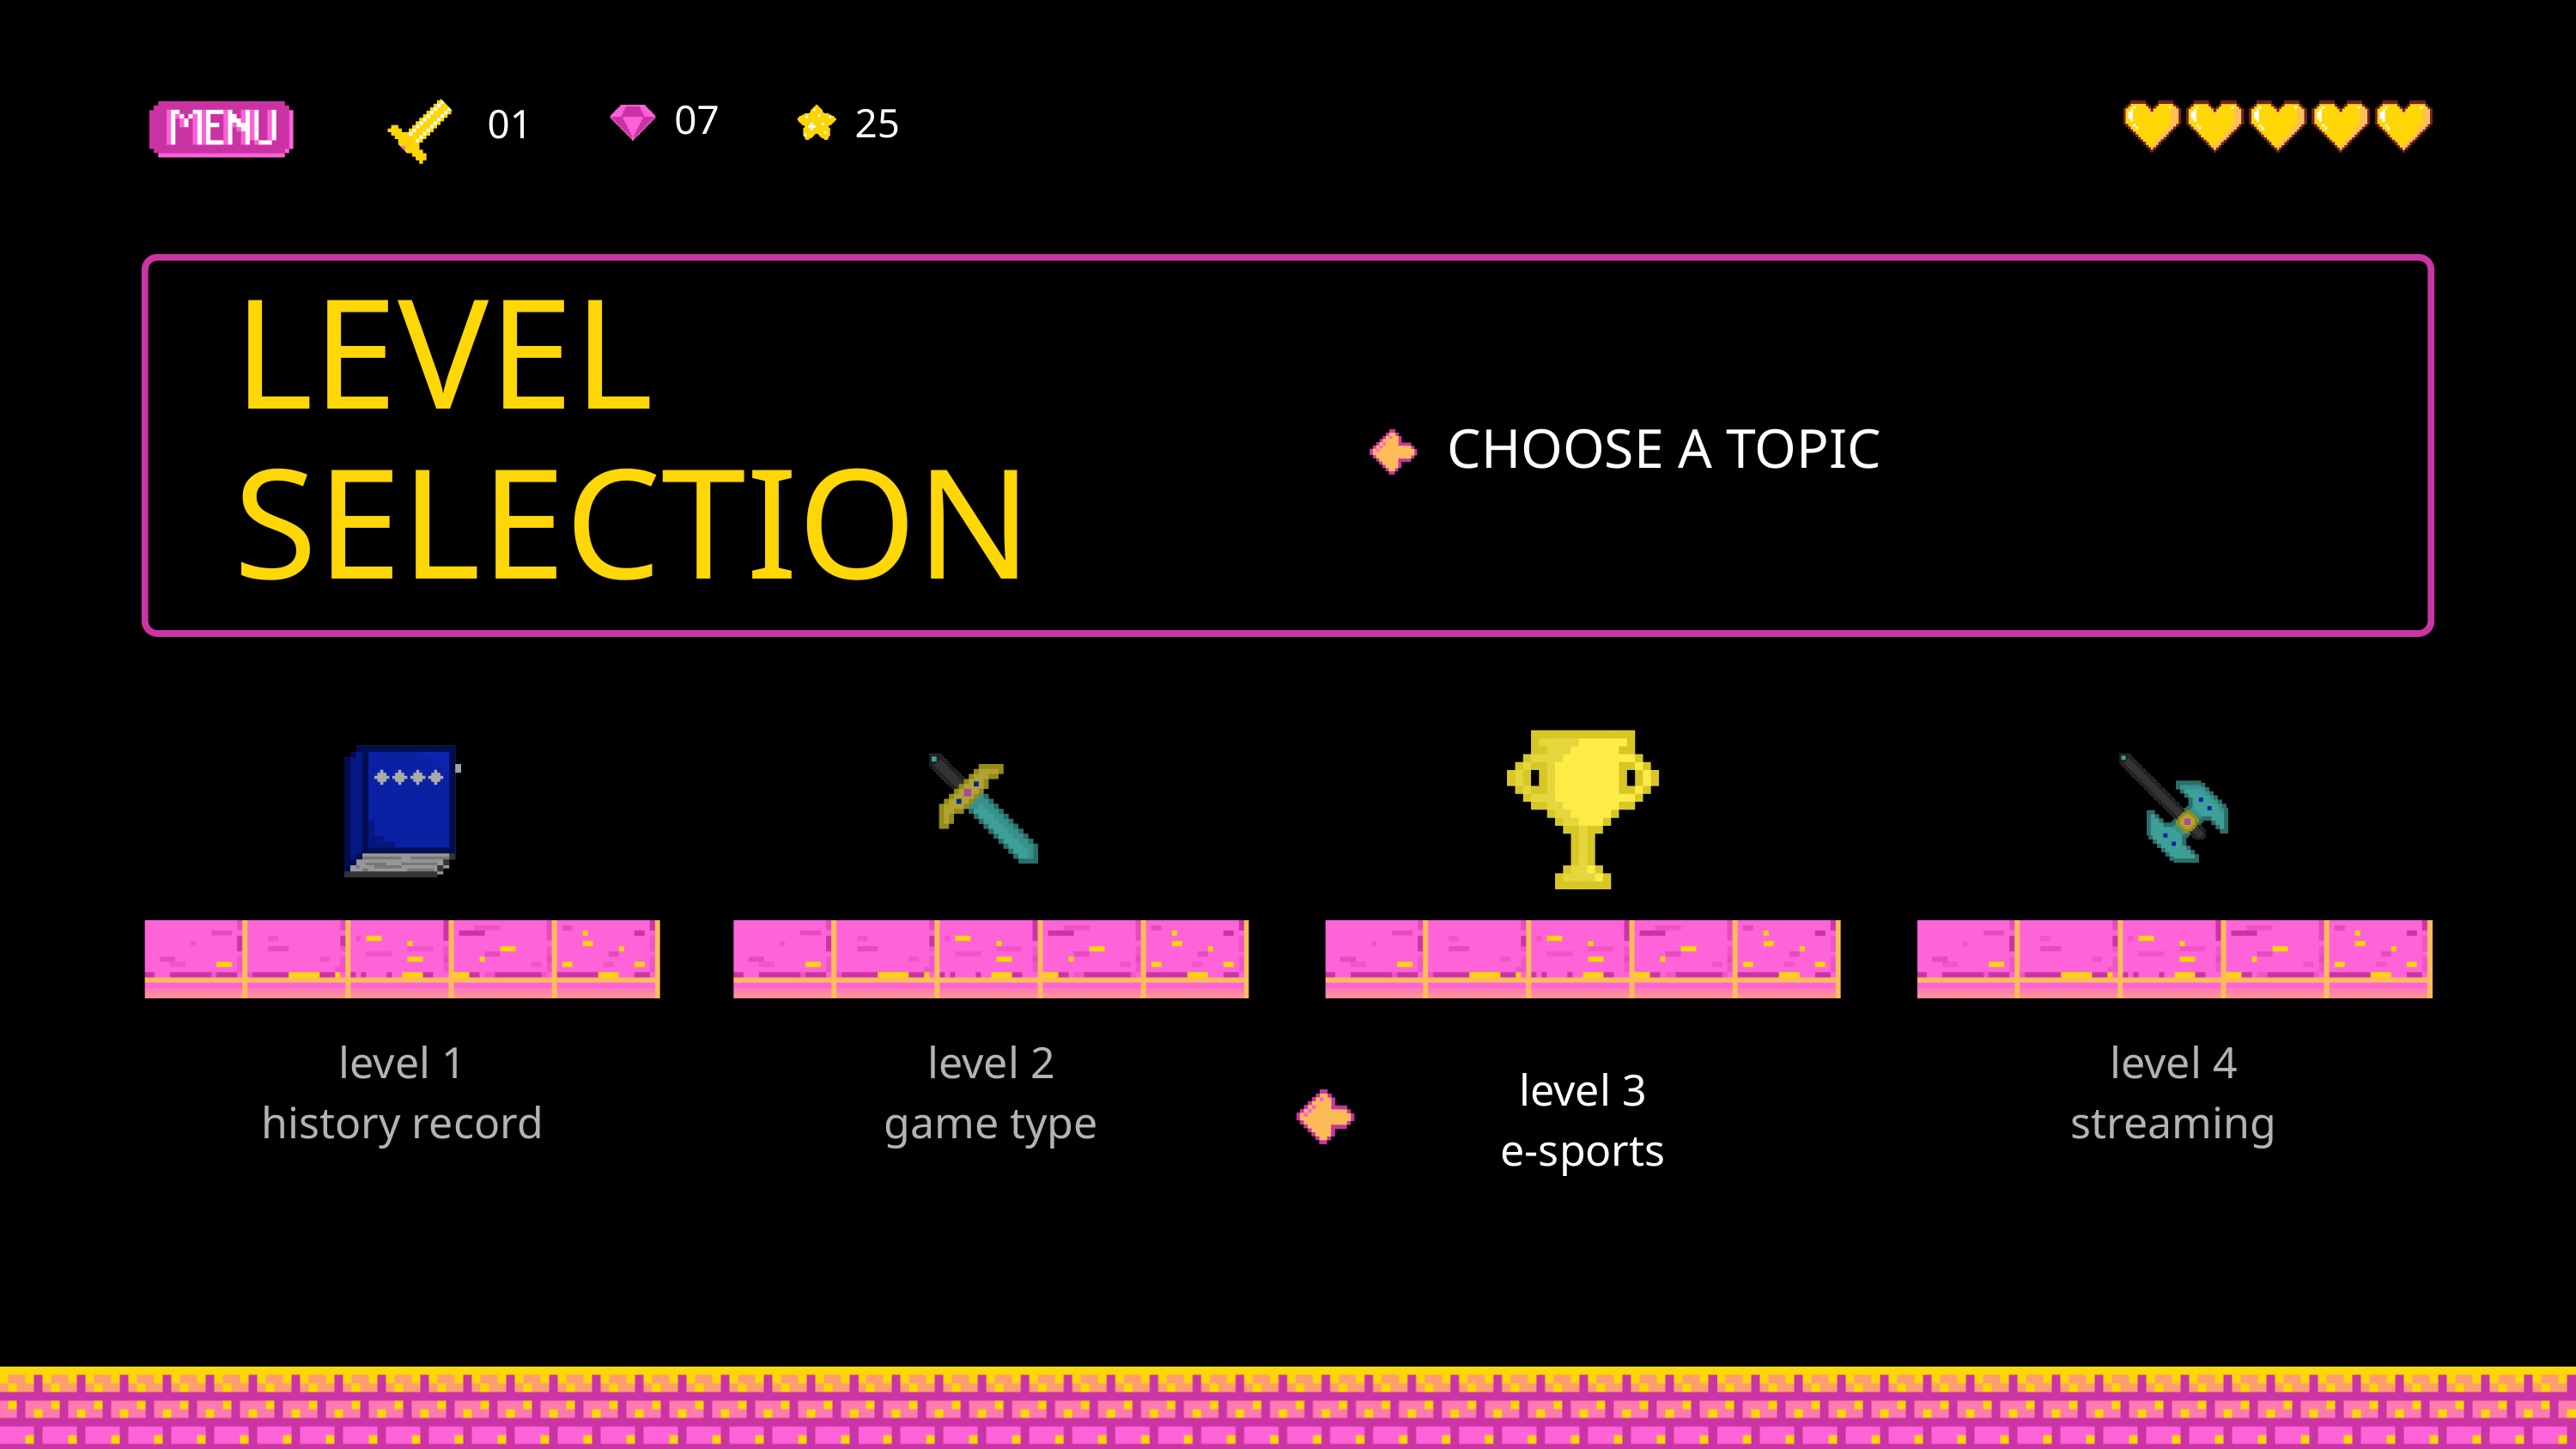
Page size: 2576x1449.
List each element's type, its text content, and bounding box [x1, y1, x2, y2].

picture [343, 728, 461, 878]
text_box [2123, 100, 2433, 153]
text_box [144, 257, 2432, 634]
text_box level 1 history record [144, 1027, 660, 1148]
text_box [380, 82, 552, 172]
text_box level 3 e-sports [1325, 1054, 1841, 1174]
text_box [1917, 920, 2433, 998]
text_box level 4 streaming [1916, 1027, 2432, 1148]
text_box [1296, 1089, 1325, 1144]
text_box [144, 920, 660, 998]
text_box [733, 920, 1249, 998]
picture [2118, 741, 2228, 863]
picture [1507, 713, 1659, 889]
text_box [1325, 920, 1841, 998]
text_box [144, 96, 298, 162]
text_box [797, 102, 920, 149]
picture [928, 739, 1039, 864]
text_box level 2 game type [733, 1027, 1249, 1148]
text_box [610, 99, 739, 146]
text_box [0, 1366, 2576, 1449]
